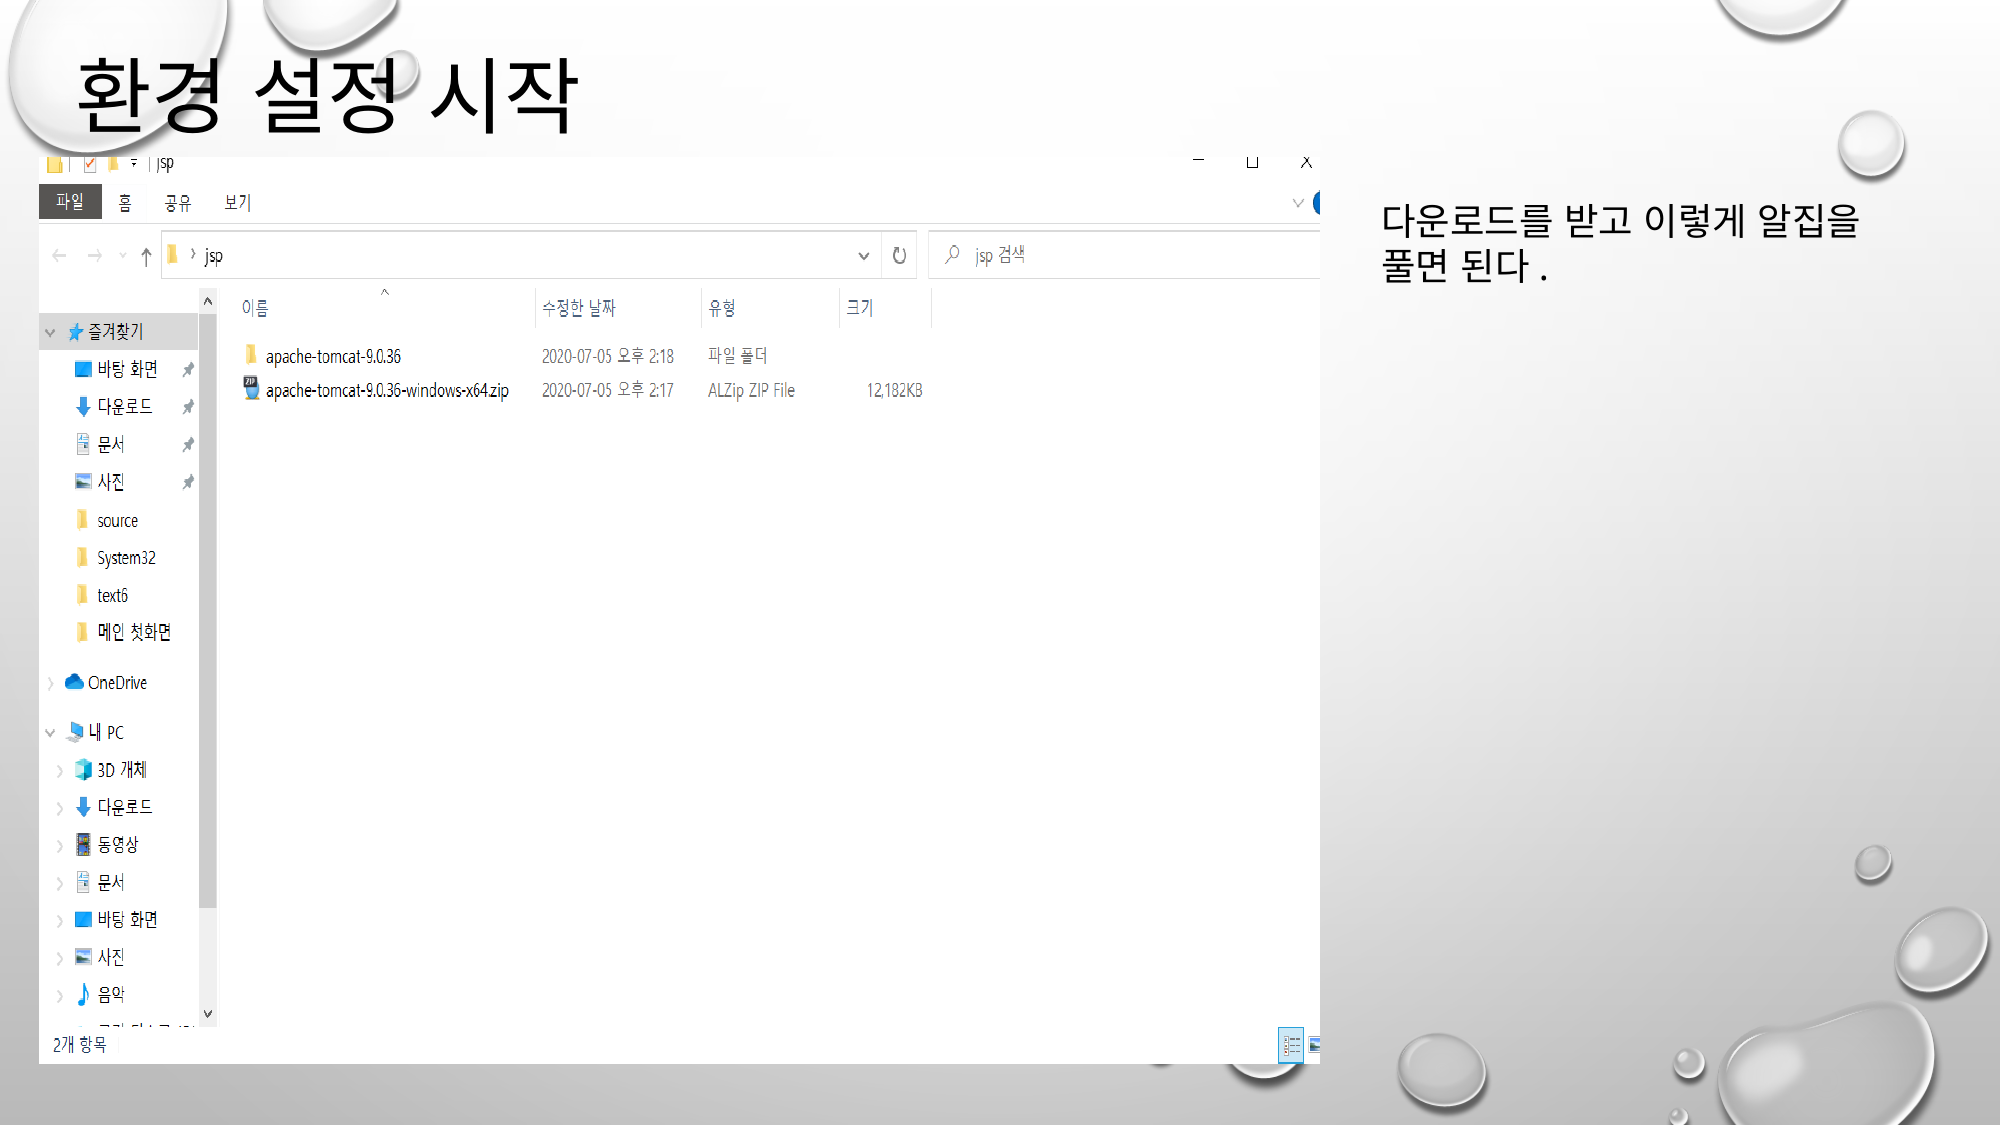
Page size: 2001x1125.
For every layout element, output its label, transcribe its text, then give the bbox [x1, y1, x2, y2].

text_box 환경 설정 시작 [60, 36, 1390, 152]
picture [0, 0, 2000, 1125]
text_box 다운로드를 받고 이렇게 알집을 풀면 된다. [1366, 190, 1937, 296]
